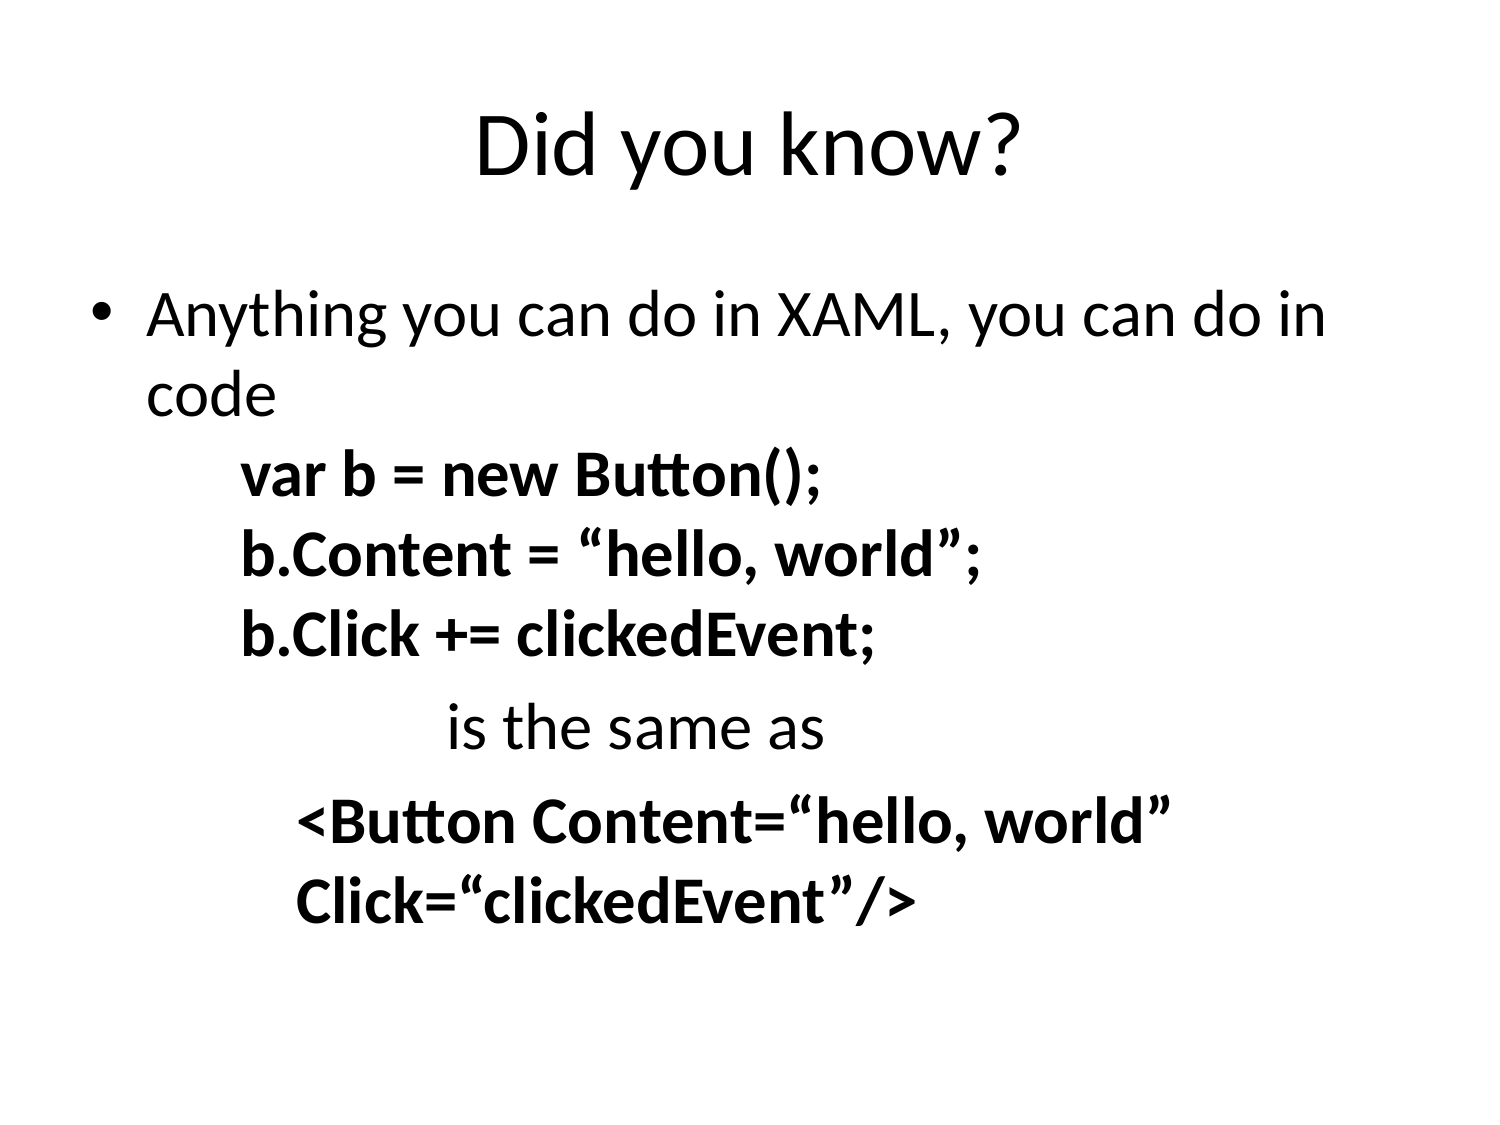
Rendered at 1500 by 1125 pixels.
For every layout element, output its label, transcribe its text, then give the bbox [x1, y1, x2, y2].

list Anything you can do in XAML, you can do in code var b = new Button(); b.Content = “hello, world”; b.Click += clickedEvent; is the same as <Button Content=“hello, world” Click=“clickedEvent”/> [75, 262, 1425, 1005]
title Did you know? [75, 45, 1425, 233]
